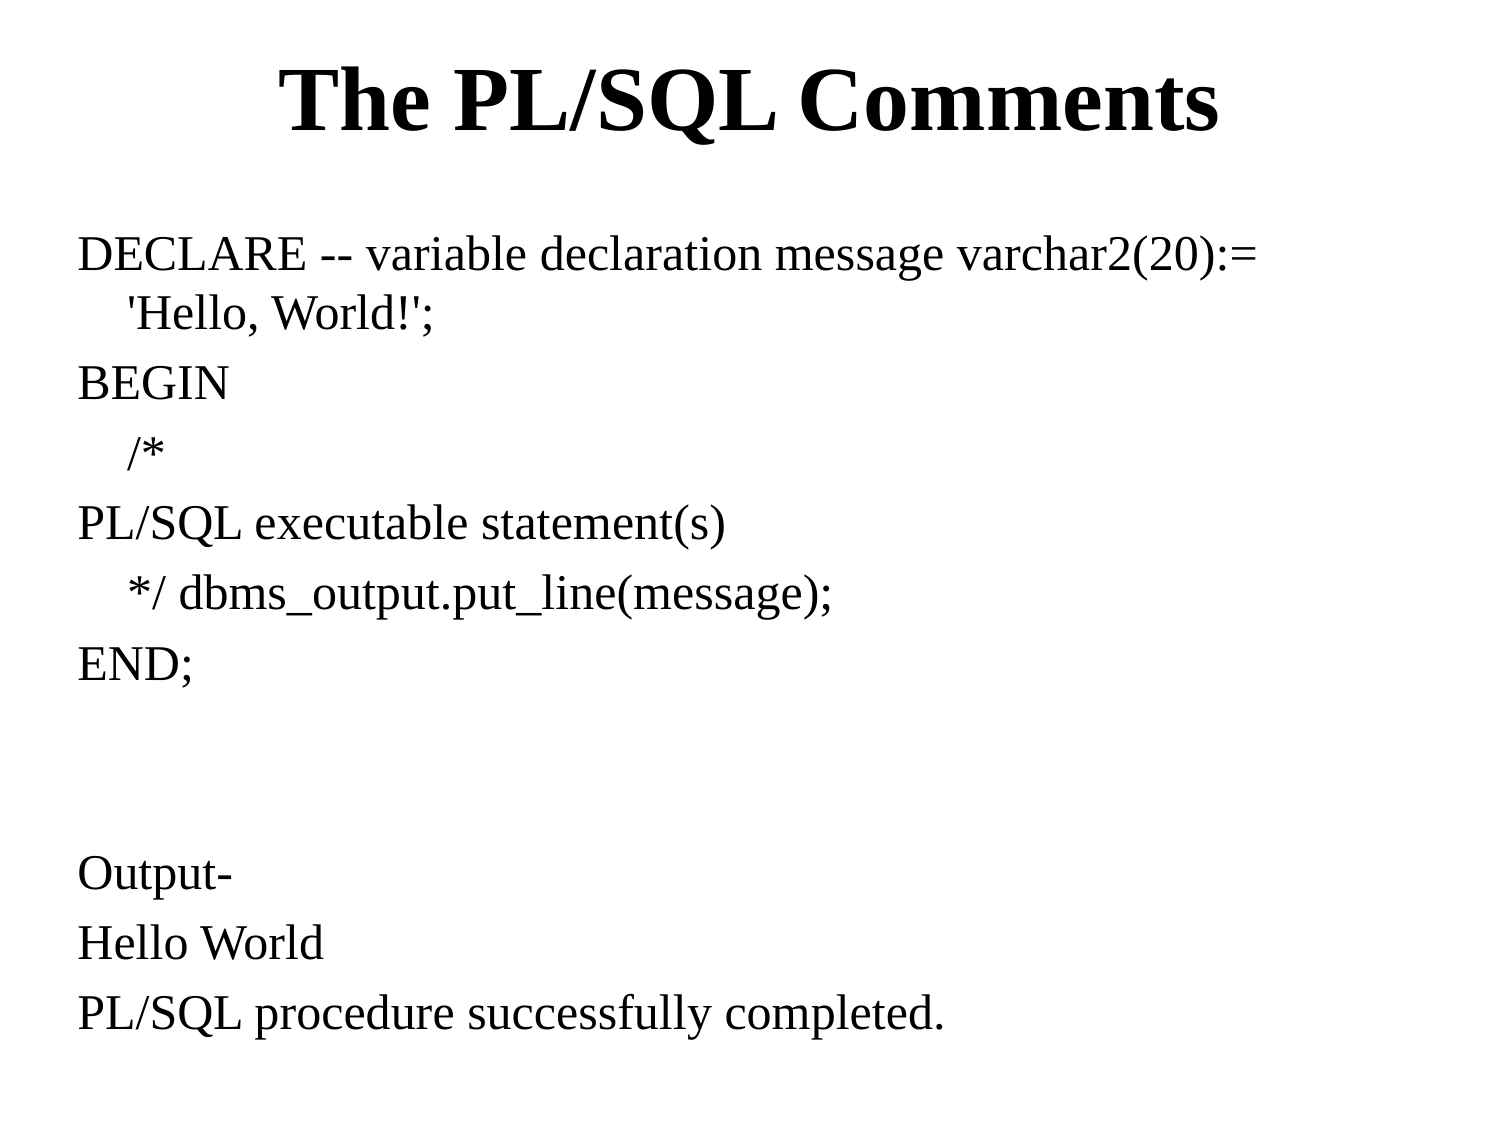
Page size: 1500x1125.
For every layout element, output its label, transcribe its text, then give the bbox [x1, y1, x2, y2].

list DECLARE -- variable declaration message varchar2(20):= 'Hello, World!'; BEGIN /* PL/SQL executable statement(s) */ dbms_output.put_line(message); END; Output- Hello World PL/SQL procedure successfully completed. [62, 212, 1413, 1050]
title The PL/SQL Comments [75, 0, 1425, 188]
